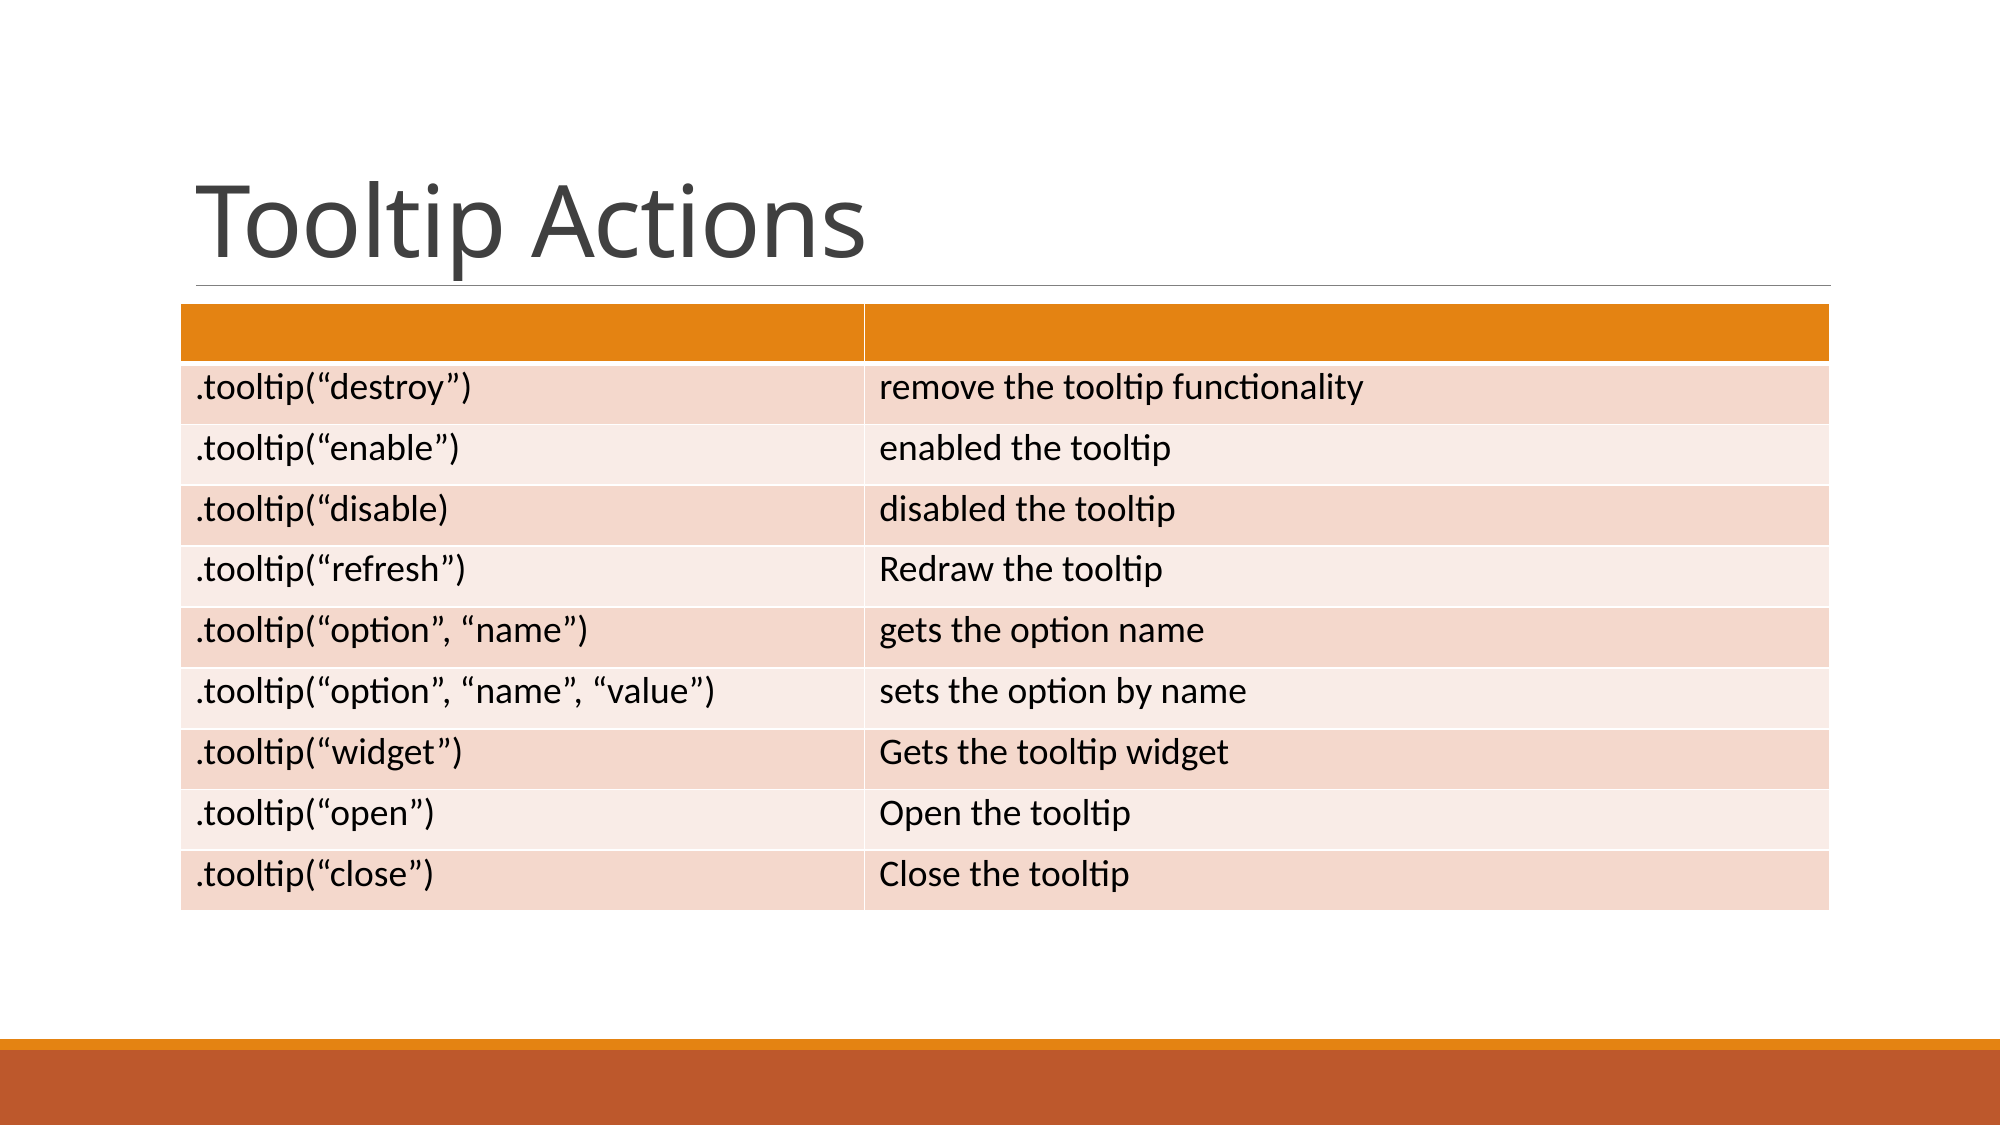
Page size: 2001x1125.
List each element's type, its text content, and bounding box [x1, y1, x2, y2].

table_cell disabled the tooltip [865, 486, 1829, 545]
table_header [181, 304, 864, 361]
table_cell .tooltip(“option”, “name”, “value”) [181, 669, 864, 728]
table_cell remove the tooltip functionality [865, 366, 1829, 424]
table_header [865, 304, 1829, 361]
table_cell .tooltip(“enable”) [181, 425, 864, 484]
table_cell Open the tooltip [865, 790, 1829, 849]
table_cell .tooltip(“disable) [181, 486, 864, 545]
table_cell gets the option name [865, 608, 1829, 667]
table_cell .tooltip(“option”, “name”) [181, 608, 864, 667]
table_cell sets the option by name [865, 669, 1829, 728]
table_cell Redraw the tooltip [865, 547, 1829, 606]
table_cell .tooltip(“destroy”) [181, 366, 864, 424]
table_cell .tooltip(“widget”) [181, 730, 864, 789]
title Tooltip Actions [180, 47, 1830, 285]
table_cell Close the tooltip [865, 851, 1829, 910]
table_cell .tooltip(“open”) [181, 790, 864, 849]
table_cell .tooltip(“refresh”) [181, 547, 864, 606]
table_cell Gets the tooltip widget [865, 730, 1829, 789]
table_cell .tooltip(“close”) [181, 851, 864, 910]
table_cell enabled the tooltip [865, 425, 1829, 484]
